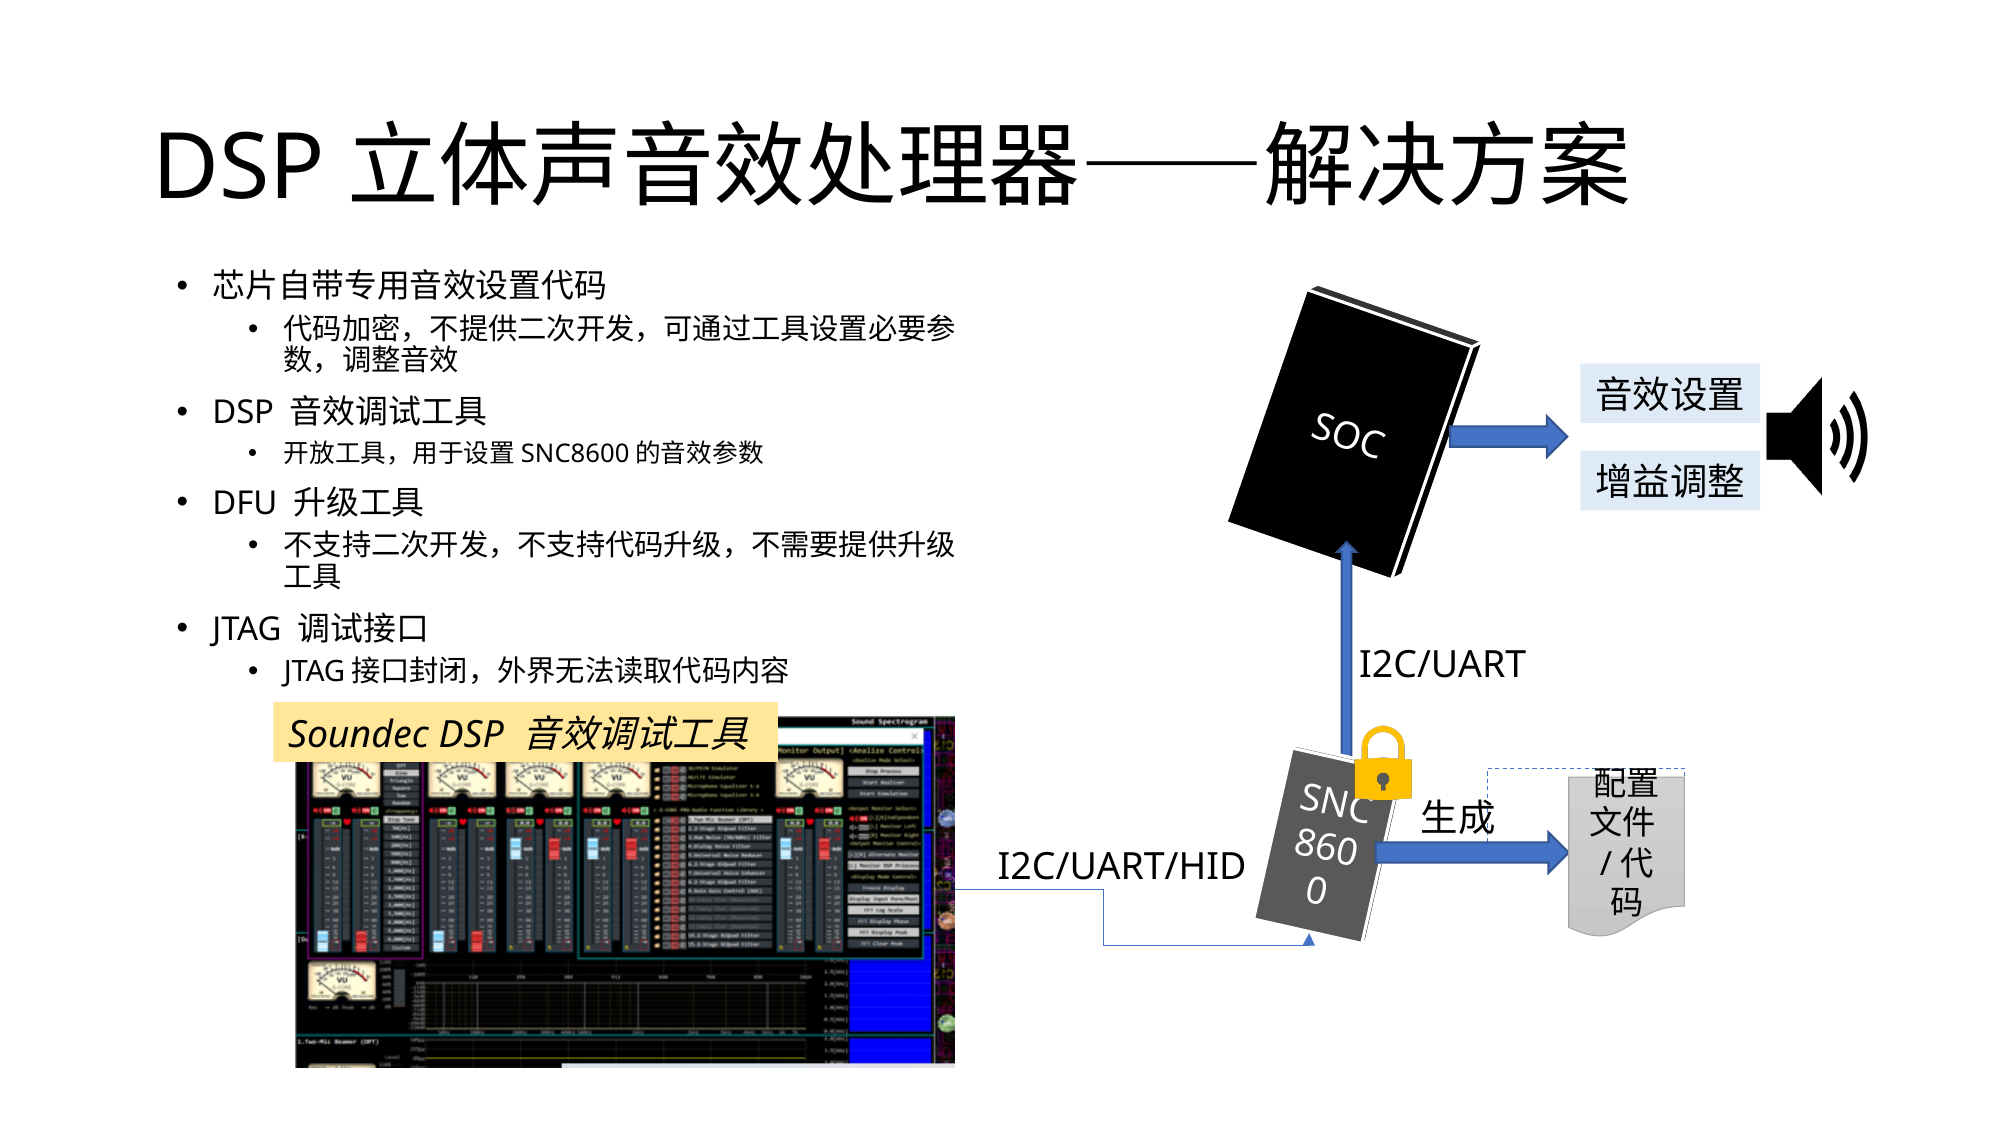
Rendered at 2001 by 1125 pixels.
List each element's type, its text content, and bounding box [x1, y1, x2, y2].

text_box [273, 702, 1685, 1068]
text_box [1340, 560, 1353, 702]
title DSP立体声音效处理器——解决方案 [137, 59, 1863, 278]
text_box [1262, 304, 1882, 560]
list 芯片自带专用音效设置代码 代码加密，不提供二次开发，可通过工具设置必要参数，调整音效 DSP 音效调试工具 开放工具，用于设置SNC8600的音效参数 DFU 升级工具 不支持二次开发，不支持代码升级，不需要提供升级工具 JTAG 调试接口 JTAG接口封闭，外界无法读取代码内容 [161, 261, 994, 699]
text_box I2C/UART [1344, 632, 1548, 693]
